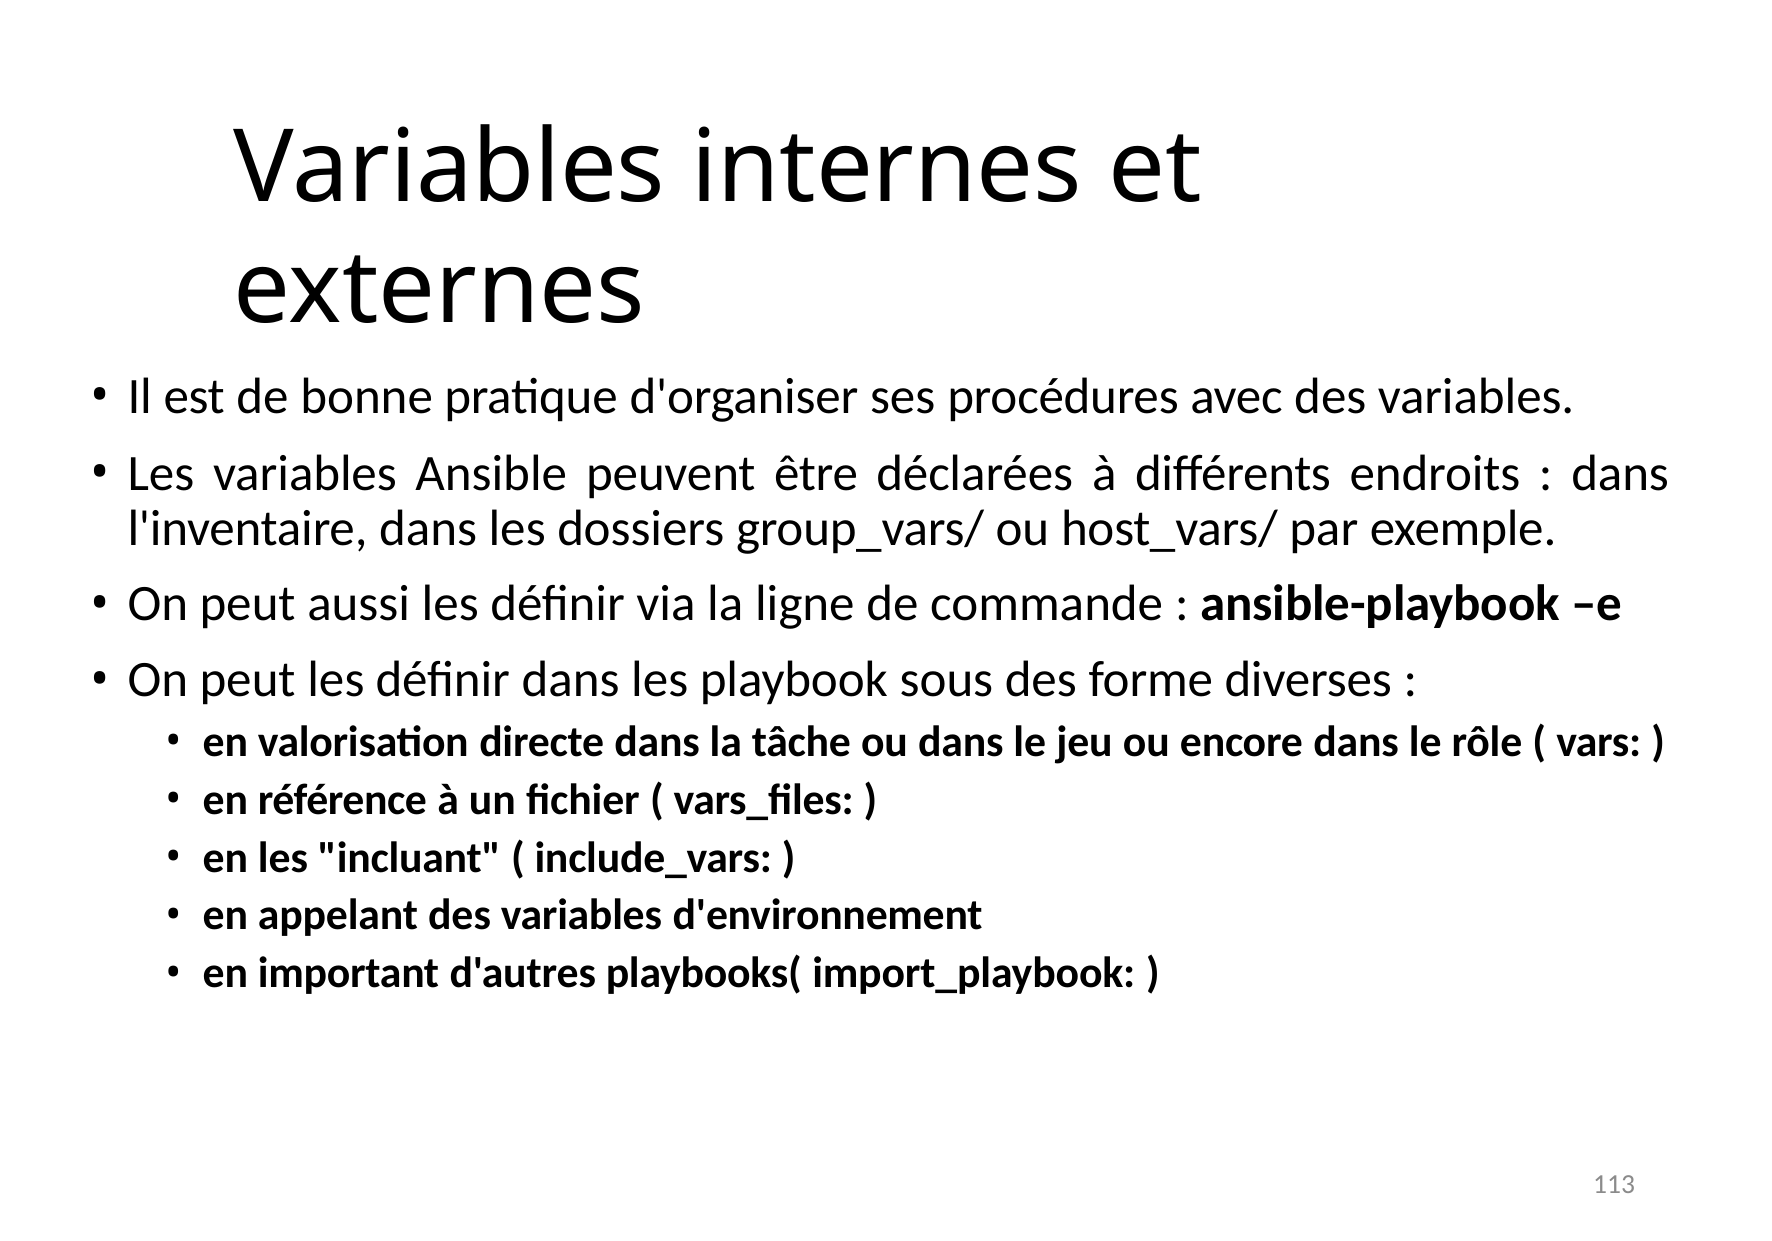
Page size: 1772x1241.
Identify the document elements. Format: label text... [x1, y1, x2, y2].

text_box Il est de bonne pratique d'organiser ses procédures avec des variables. Les variables Ansible peuvent être déclarées à différents endroits : dans l'inventaire, dans les dossiers group_vars/ ou host_vars/ par exemple. On peut aussi les définir via la ligne de commande : ansible-playbook –e On peut les définir dans les playbook sous des forme diverses : en valorisation directe dans la tâche ou dans le jeu ou encore dans le rôle ( vars: ) en référence à un fichier ( vars_files: ) en les "incluant" ( include_vars: ) en appelant des variables d'environnement en important d'autres playbooks( import_playbook: ) [87, 345, 1684, 997]
title Variables internes et externes [231, 98, 1589, 343]
slide_number 113 [1251, 1149, 1651, 1216]
